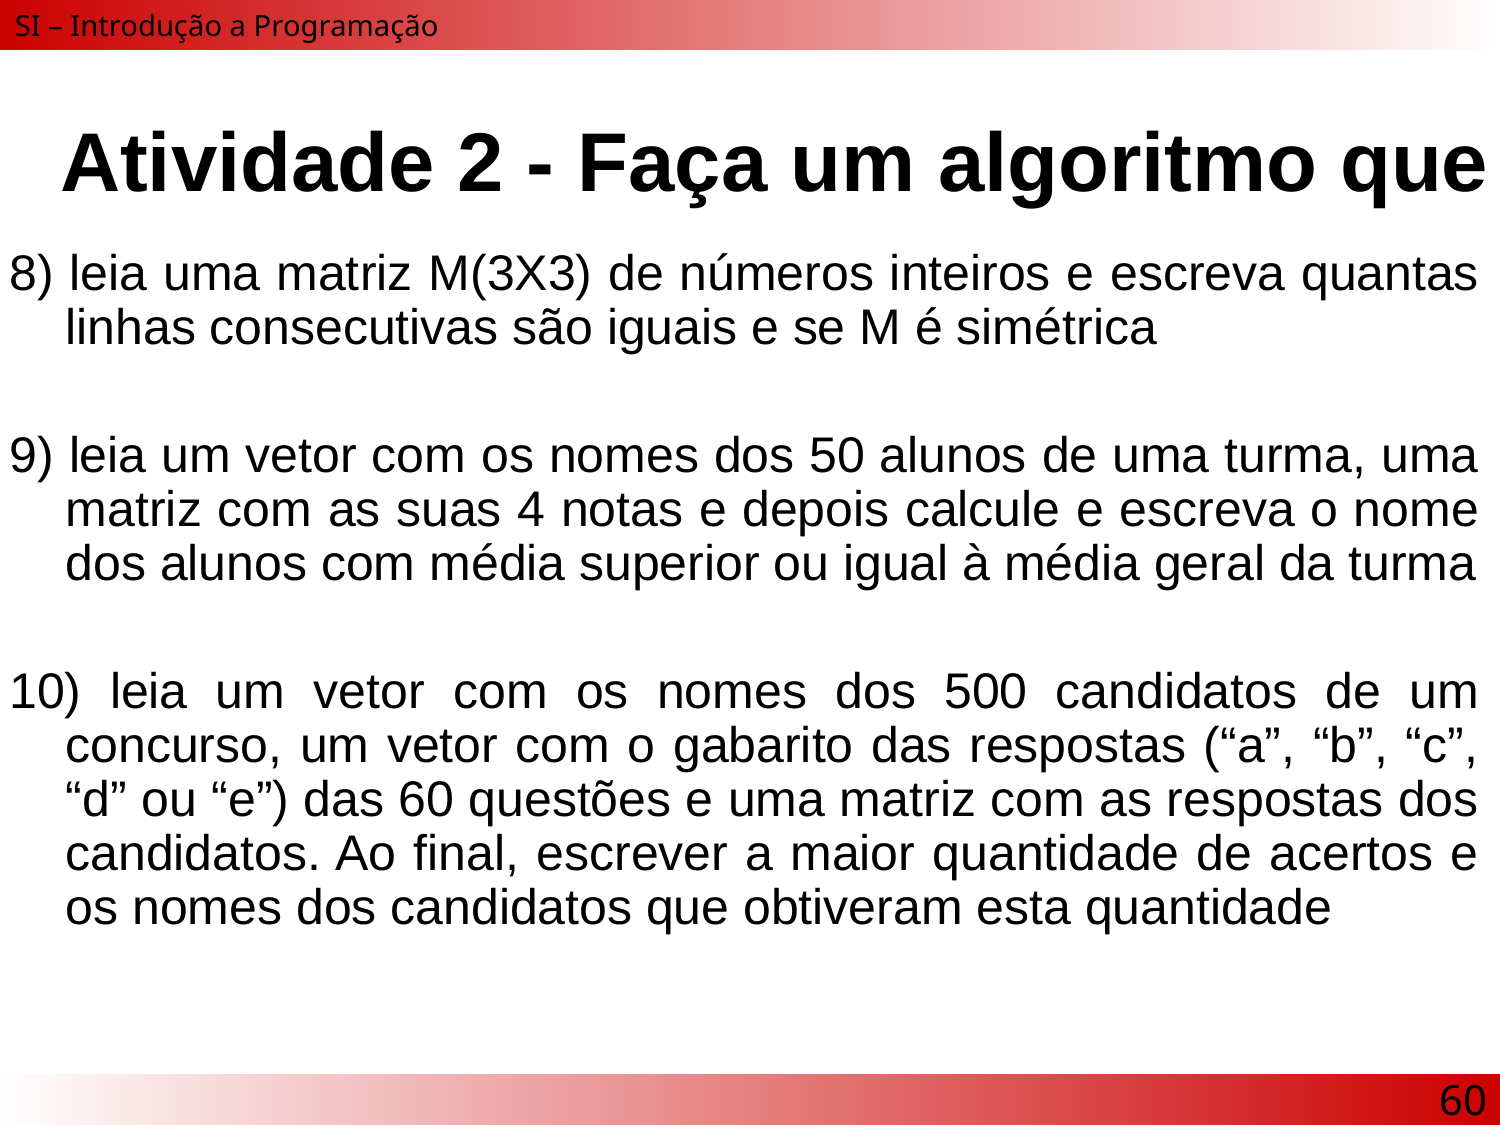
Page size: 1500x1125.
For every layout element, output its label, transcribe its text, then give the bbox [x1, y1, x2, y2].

text_box Atividade 2 - Faça um algoritmo que [24, 103, 1500, 213]
list 8) leia uma matriz M(3X3) de números inteiros e escreva quantas linhas consecutivas são iguais e se M é simétrica 9) leia um vetor com os nomes dos 50 alunos de uma turma, uma matriz com as suas 4 notas e depois calcule e escreva o nome dos alunos com média superior ou igual à média geral da turma 10) leia um vetor com os nomes dos 500 candidatos de um concurso, um vetor com o gabarito das respostas (“a”, “b”, “c”, “d” ou “e”) das 60 questões e uma matriz com as respostas dos candidatos. Ao final, escrever a maior quantidade de acertos e os nomes dos candidatos que obtiveram esta quantidade [0, 149, 1495, 1088]
slide_number 60 [1299, 1065, 1500, 1125]
